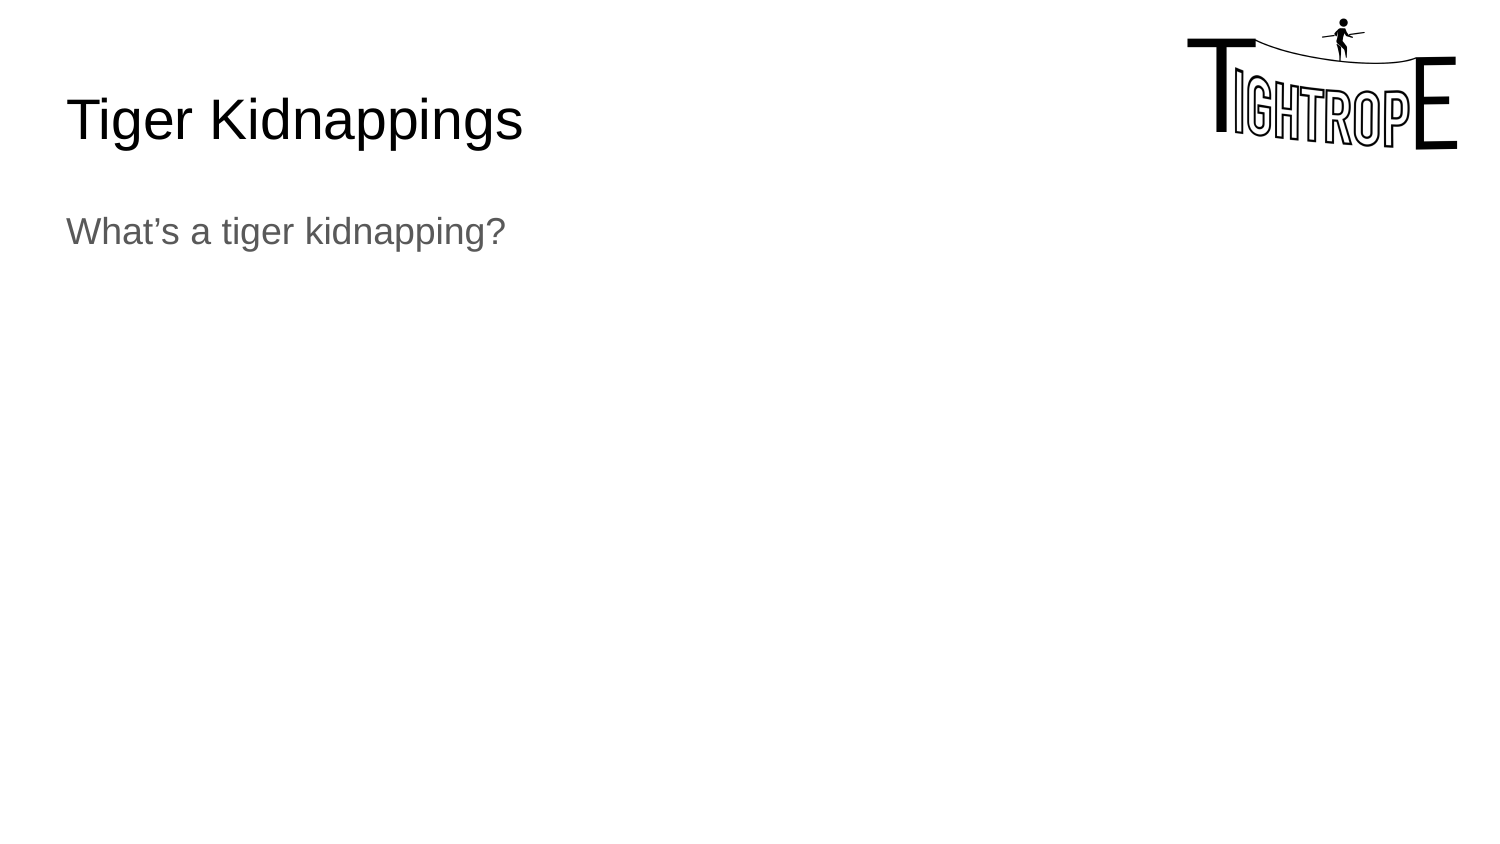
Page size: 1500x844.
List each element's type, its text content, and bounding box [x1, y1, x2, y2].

title Tiger Kidnappings [51, 72, 1449, 167]
list What’s a tiger kidnapping? [51, 189, 1449, 750]
picture [1166, 15, 1489, 151]
